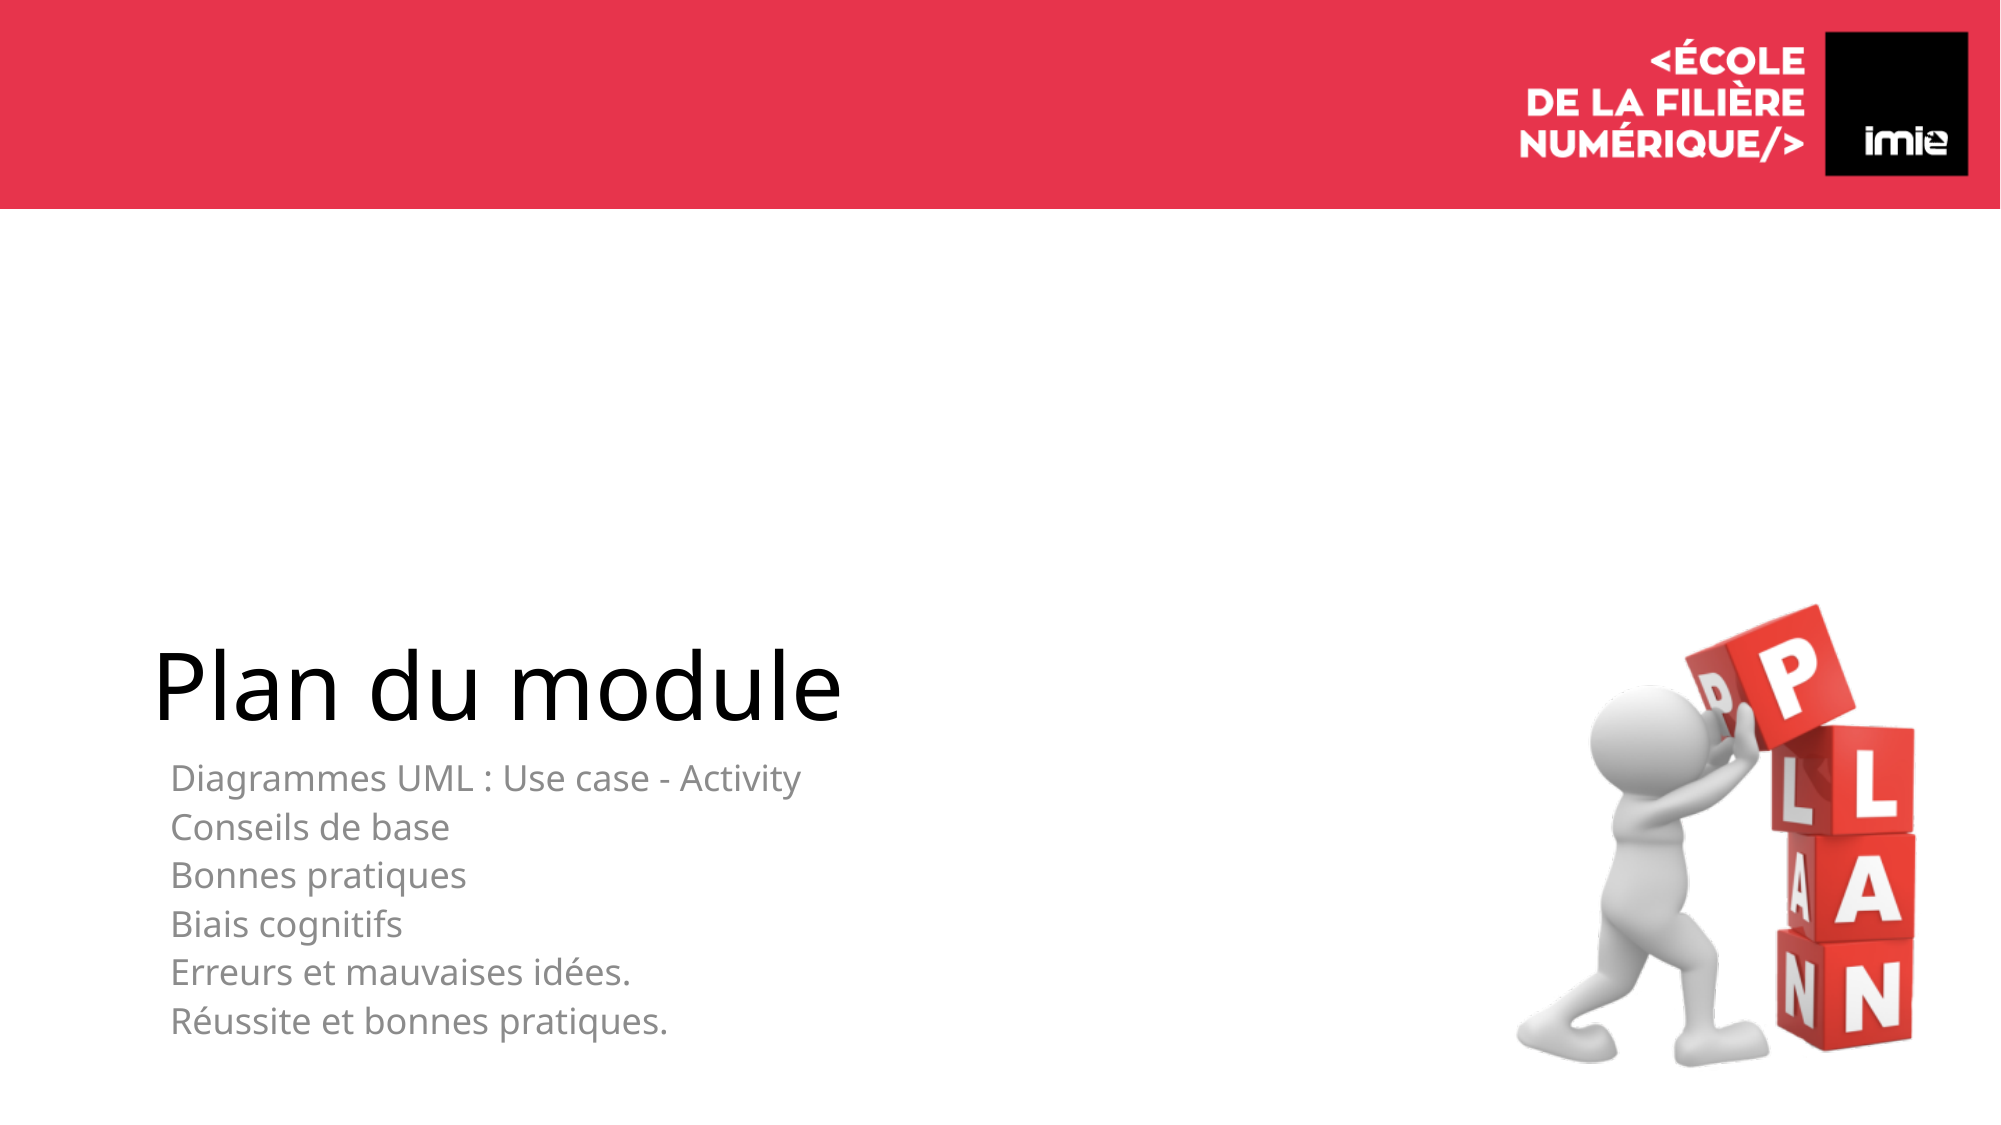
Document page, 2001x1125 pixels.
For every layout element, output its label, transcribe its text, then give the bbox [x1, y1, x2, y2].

picture [1395, 603, 2000, 1086]
list Diagrammes UML : Use case - Activity Conseils de base Bonnes pratiques Biais cognitifs Erreurs et mauvaises idées. Réussite et bonnes pratiques. [136, 752, 1395, 1054]
picture [0, 0, 2001, 209]
title Plan du module [136, 280, 1862, 749]
